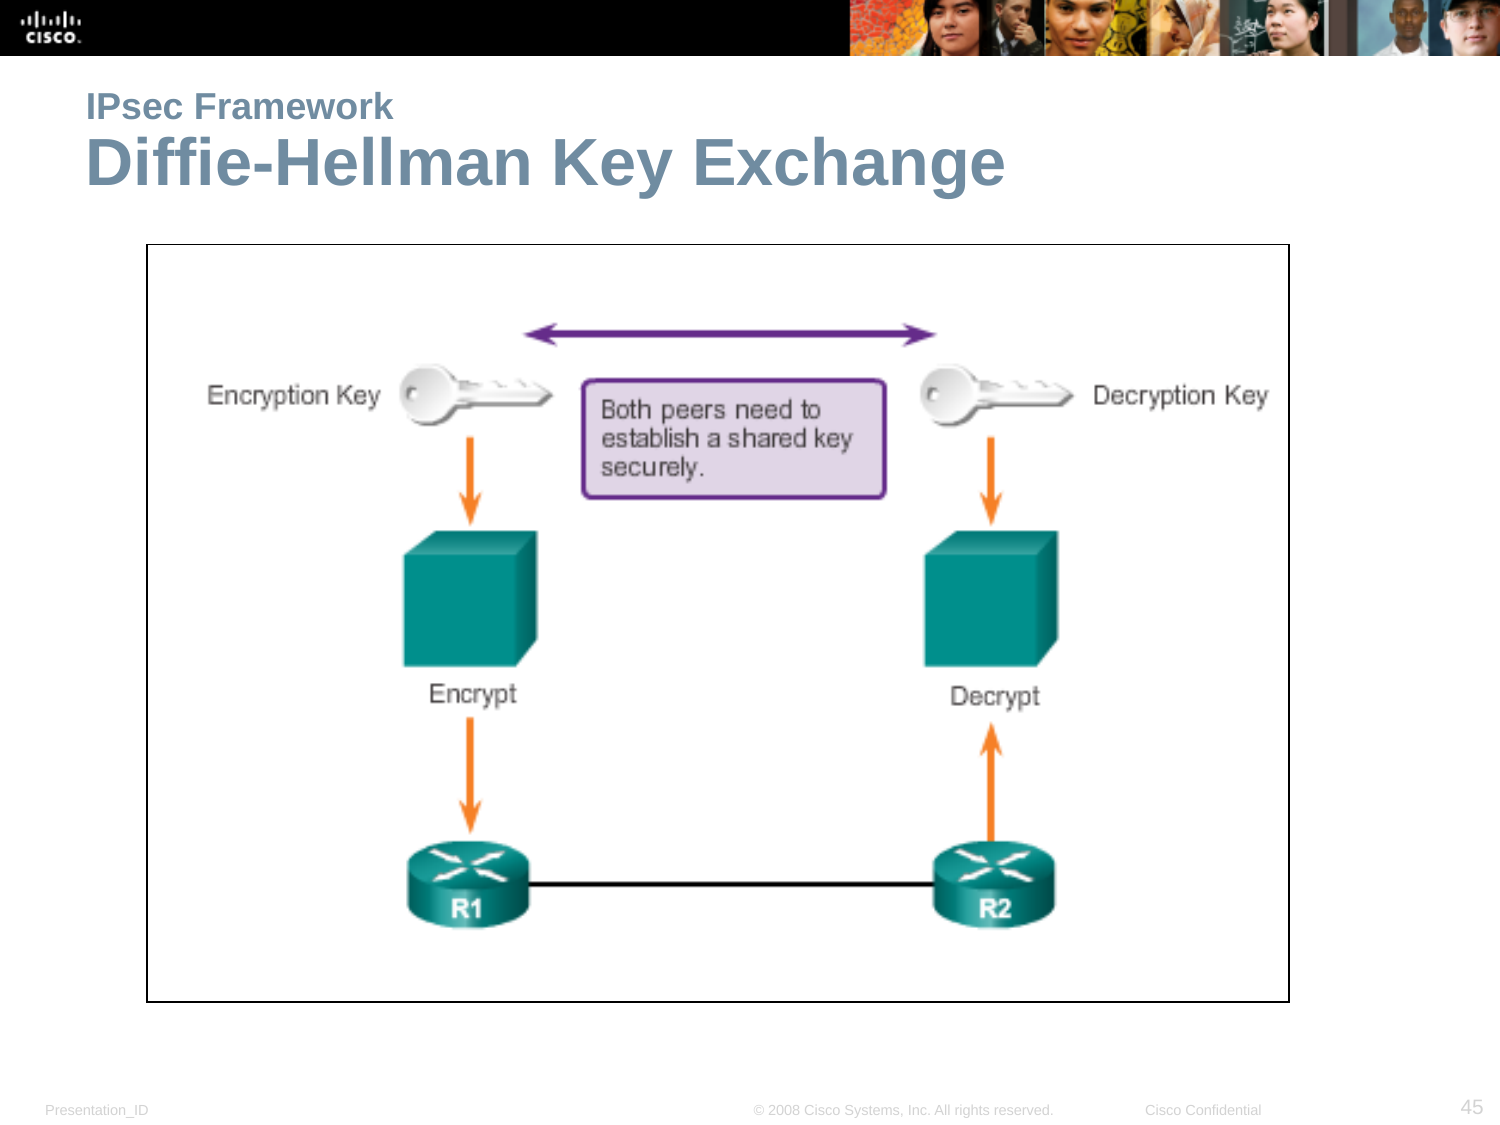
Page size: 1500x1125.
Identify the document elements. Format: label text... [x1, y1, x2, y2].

picture [147, 244, 1289, 1002]
title IPsec Framework Diffie-Hellman Key Exchange [72, 68, 1409, 207]
picture [0, 0, 1500, 56]
